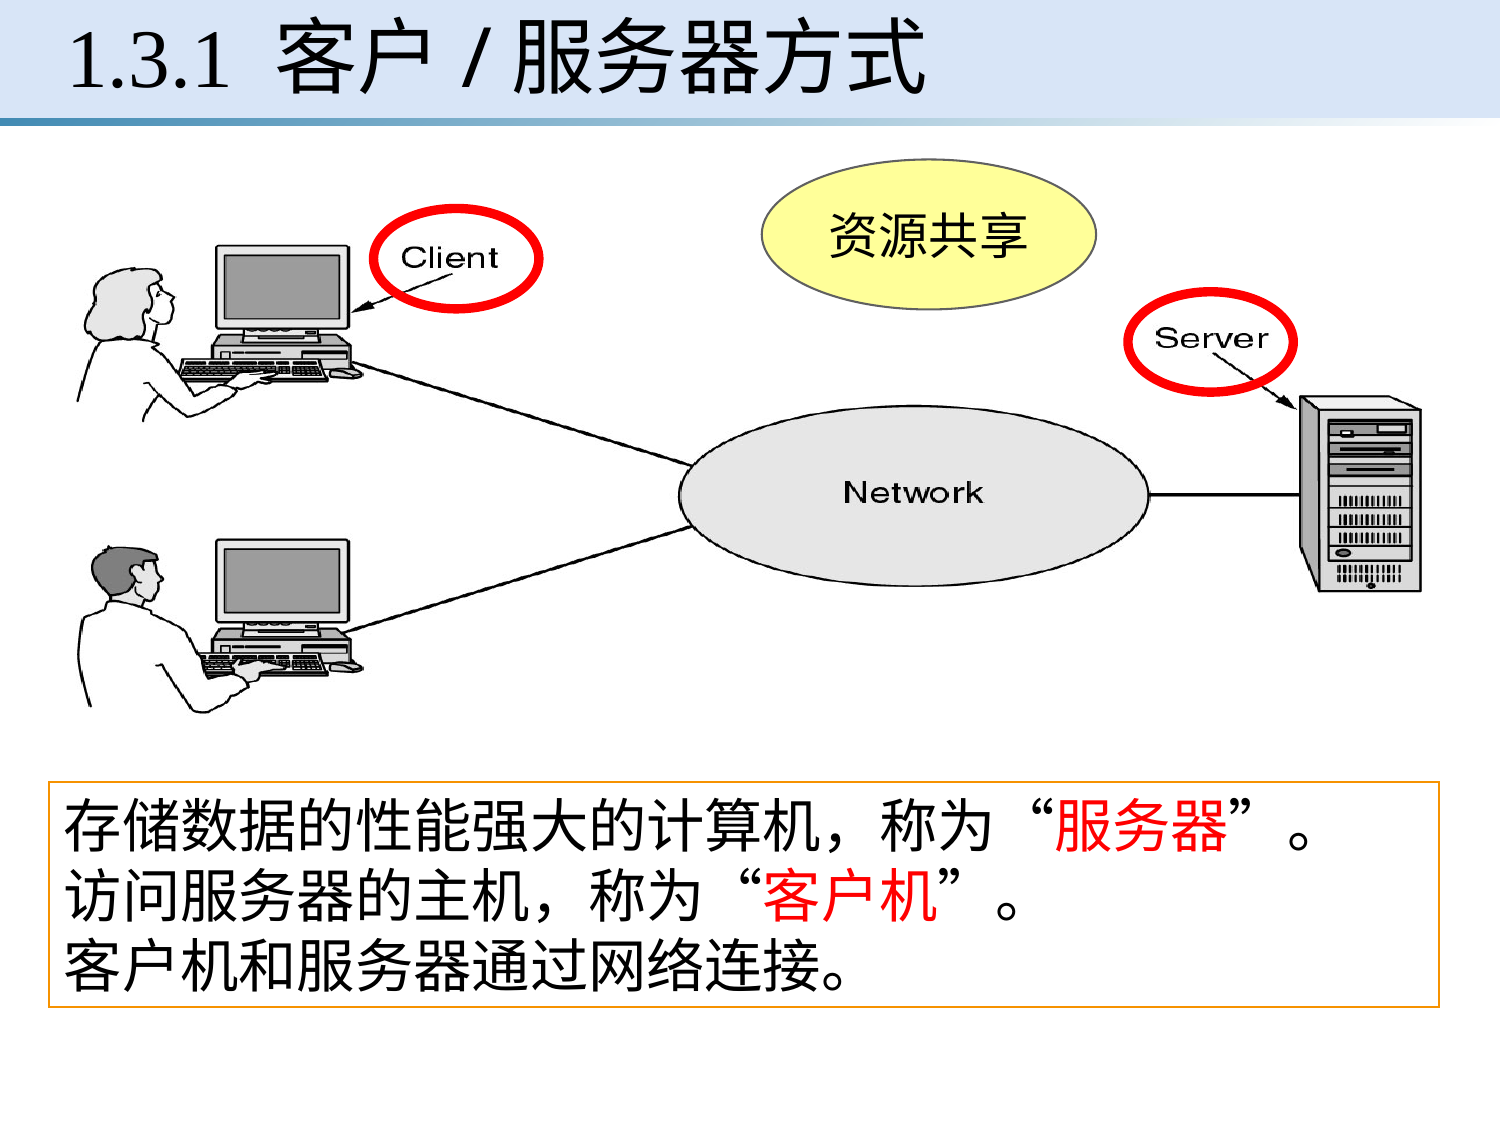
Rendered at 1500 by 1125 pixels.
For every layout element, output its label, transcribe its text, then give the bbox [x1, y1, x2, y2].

text_box [377, 207, 535, 241]
picture [74, 241, 1425, 743]
text_box 资源共享 [760, 158, 1098, 241]
title 1.3.1 客户/服务器方式 [51, 0, 1449, 123]
text_box 存储数据的性能强大的计算机，称为“服务器”。 访问服务器的主机，称为“客户机”。 客户机和服务器通过网络连接。 [48, 781, 1440, 1008]
